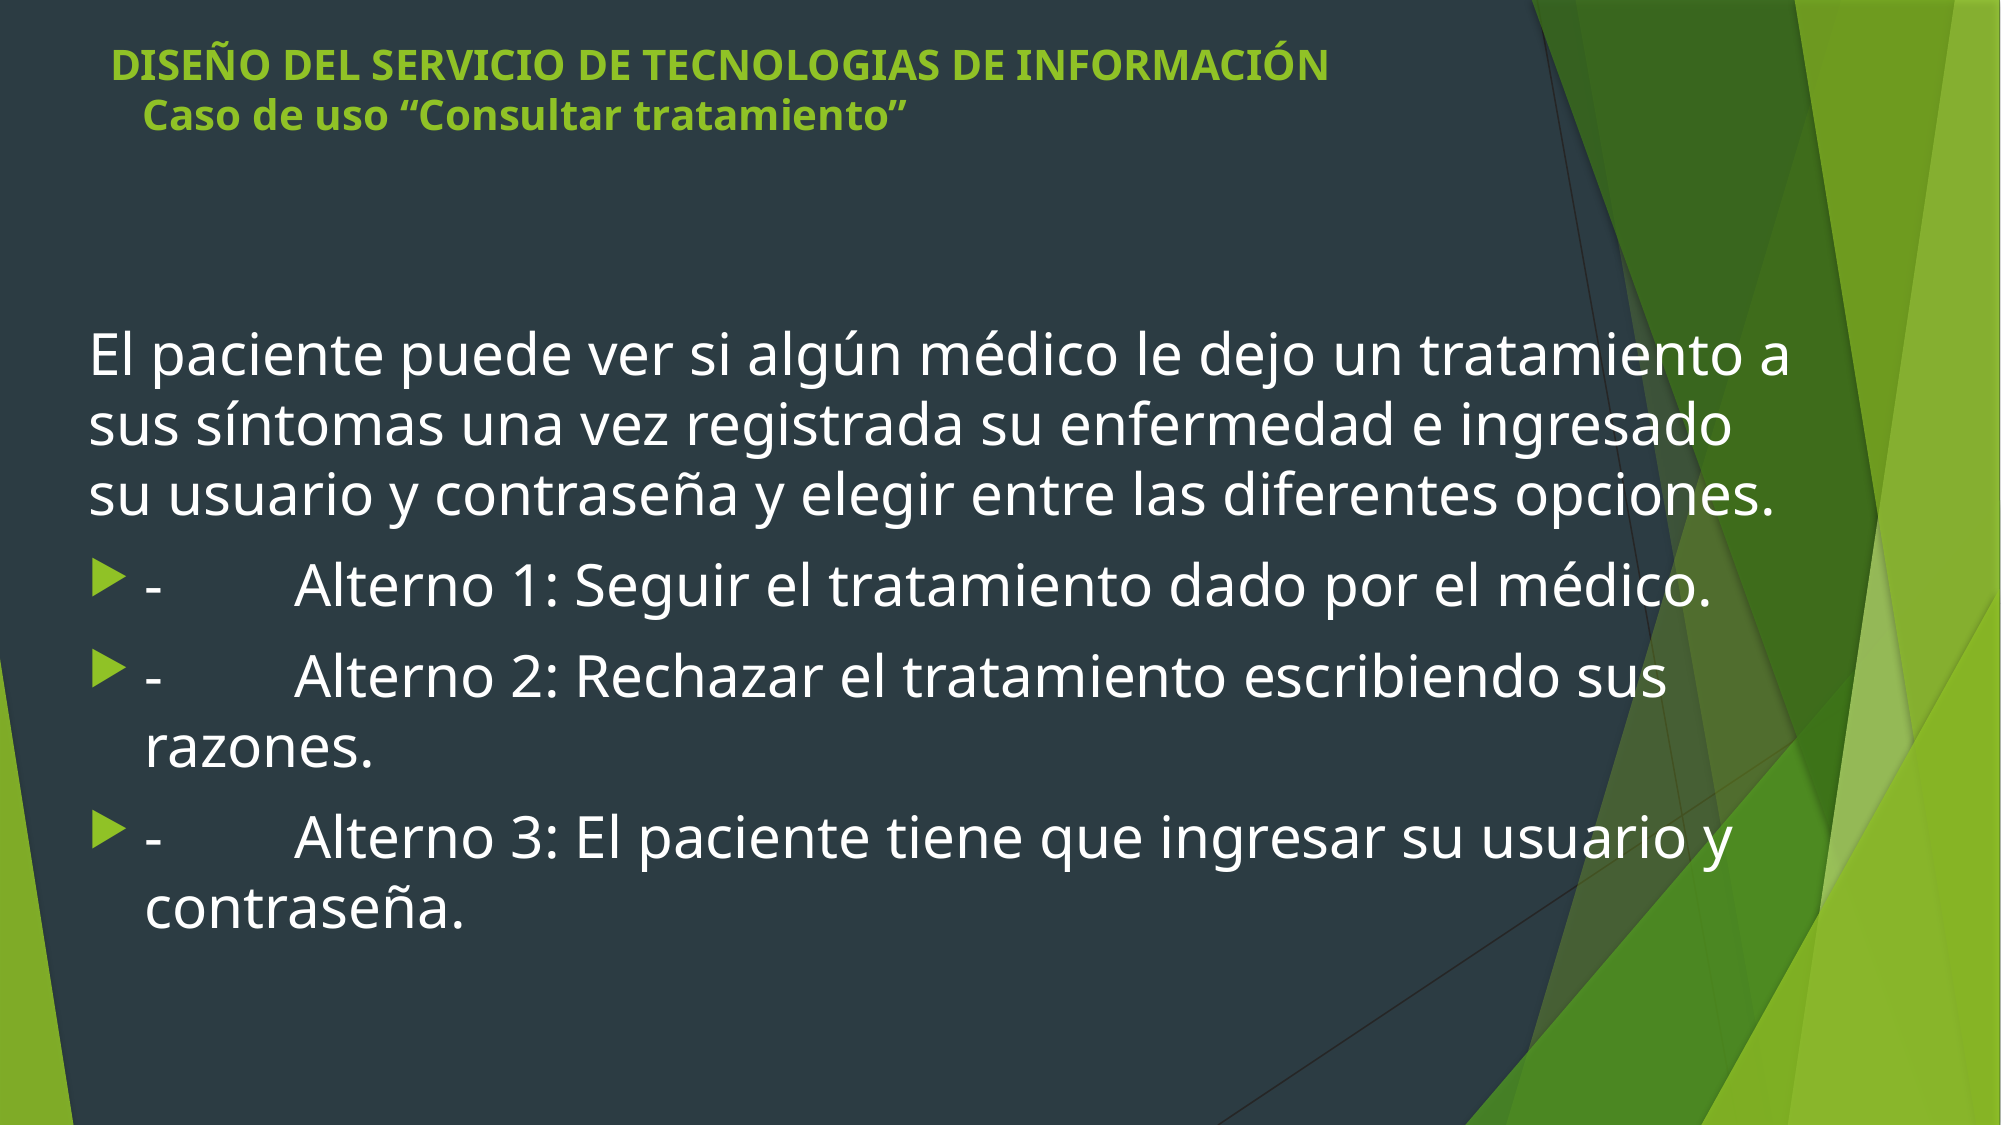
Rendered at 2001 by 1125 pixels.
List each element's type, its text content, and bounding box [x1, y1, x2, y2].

title DISEÑO DEL SERVICIO DE TECNOLOGIAS DE INFORMACIÓN Caso de uso “Consultar tratamiento” [95, 30, 1680, 248]
list El paciente puede ver si algún médico le dejo un tratamiento a sus síntomas una vez registrada su enfermedad e ingresado su usuario y contraseña y elegir entre las diferentes opciones. - Alterno 1: Seguir el tratamiento dado por el médico. - Alterno 2: Rechazar el tratamiento escribiendo sus razones. - Alterno 3: El paciente tiene que ingresar su usuario y contraseña. [73, 310, 1822, 1082]
